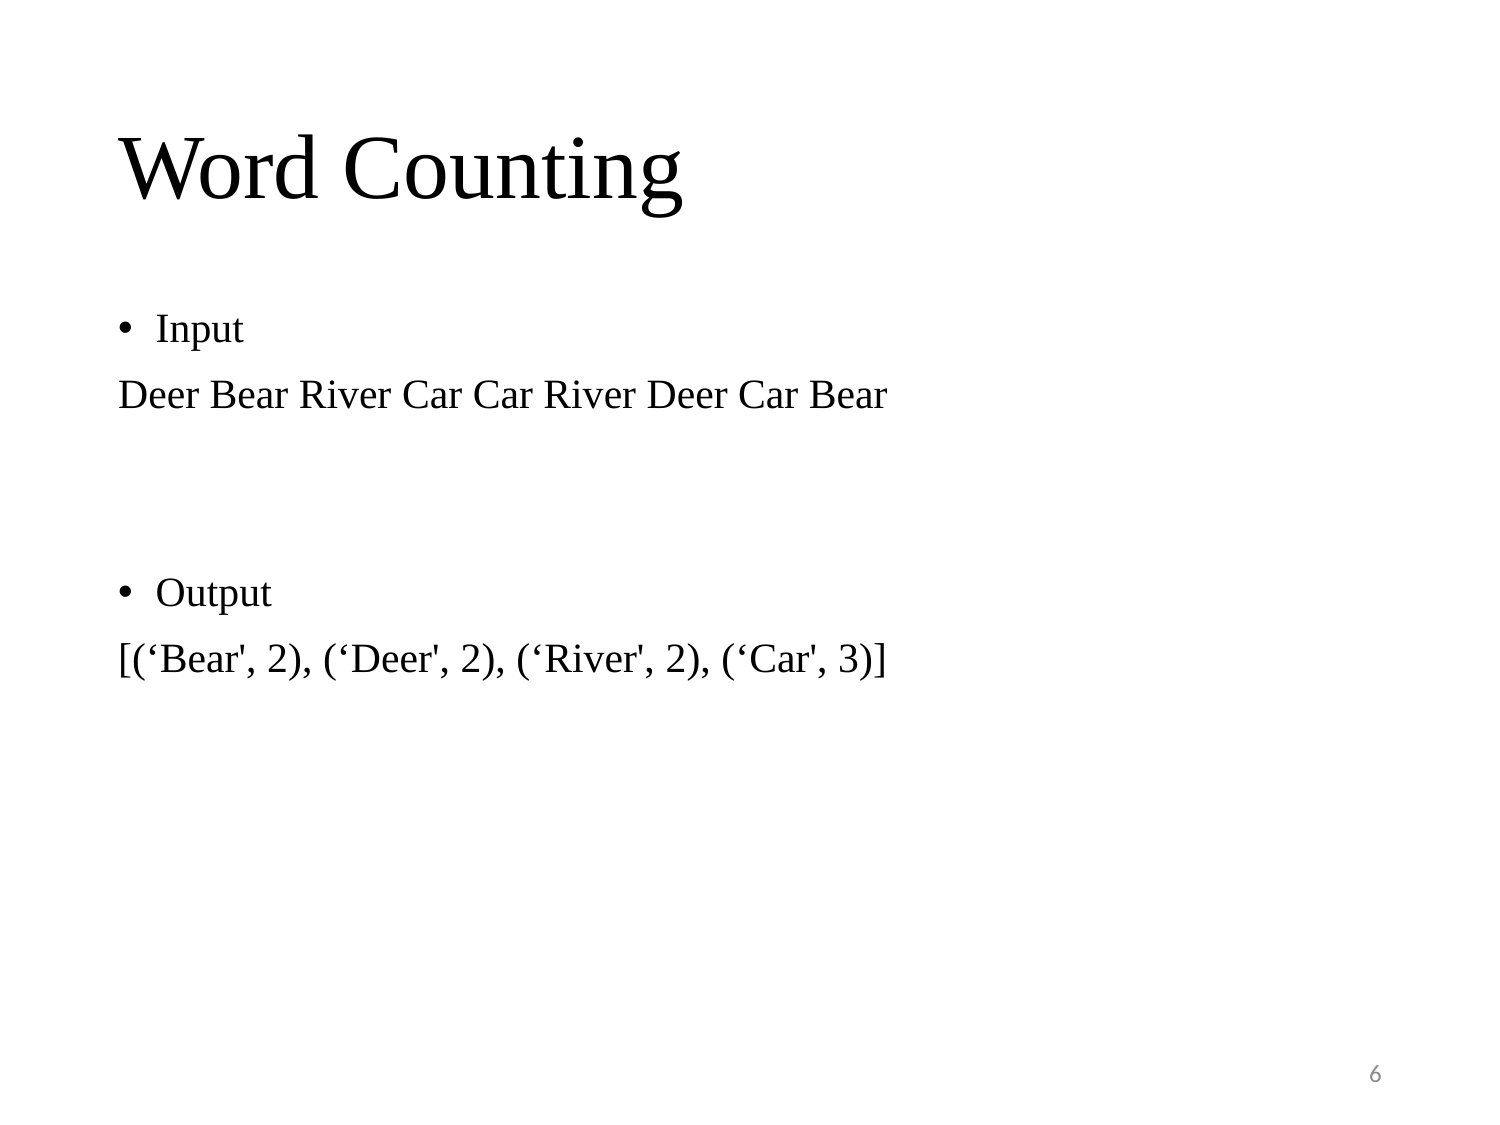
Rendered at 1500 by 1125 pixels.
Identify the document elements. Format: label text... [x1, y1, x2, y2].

slide_number 6 [1059, 1042, 1397, 1103]
list Input Deer Bear River Car Car River Deer Car Bear Output [(‘Bear', 2), (‘Deer', 2), (‘River', 2), (‘Car', 3)] [103, 299, 1397, 1014]
title Word Counting [103, 59, 1397, 278]
